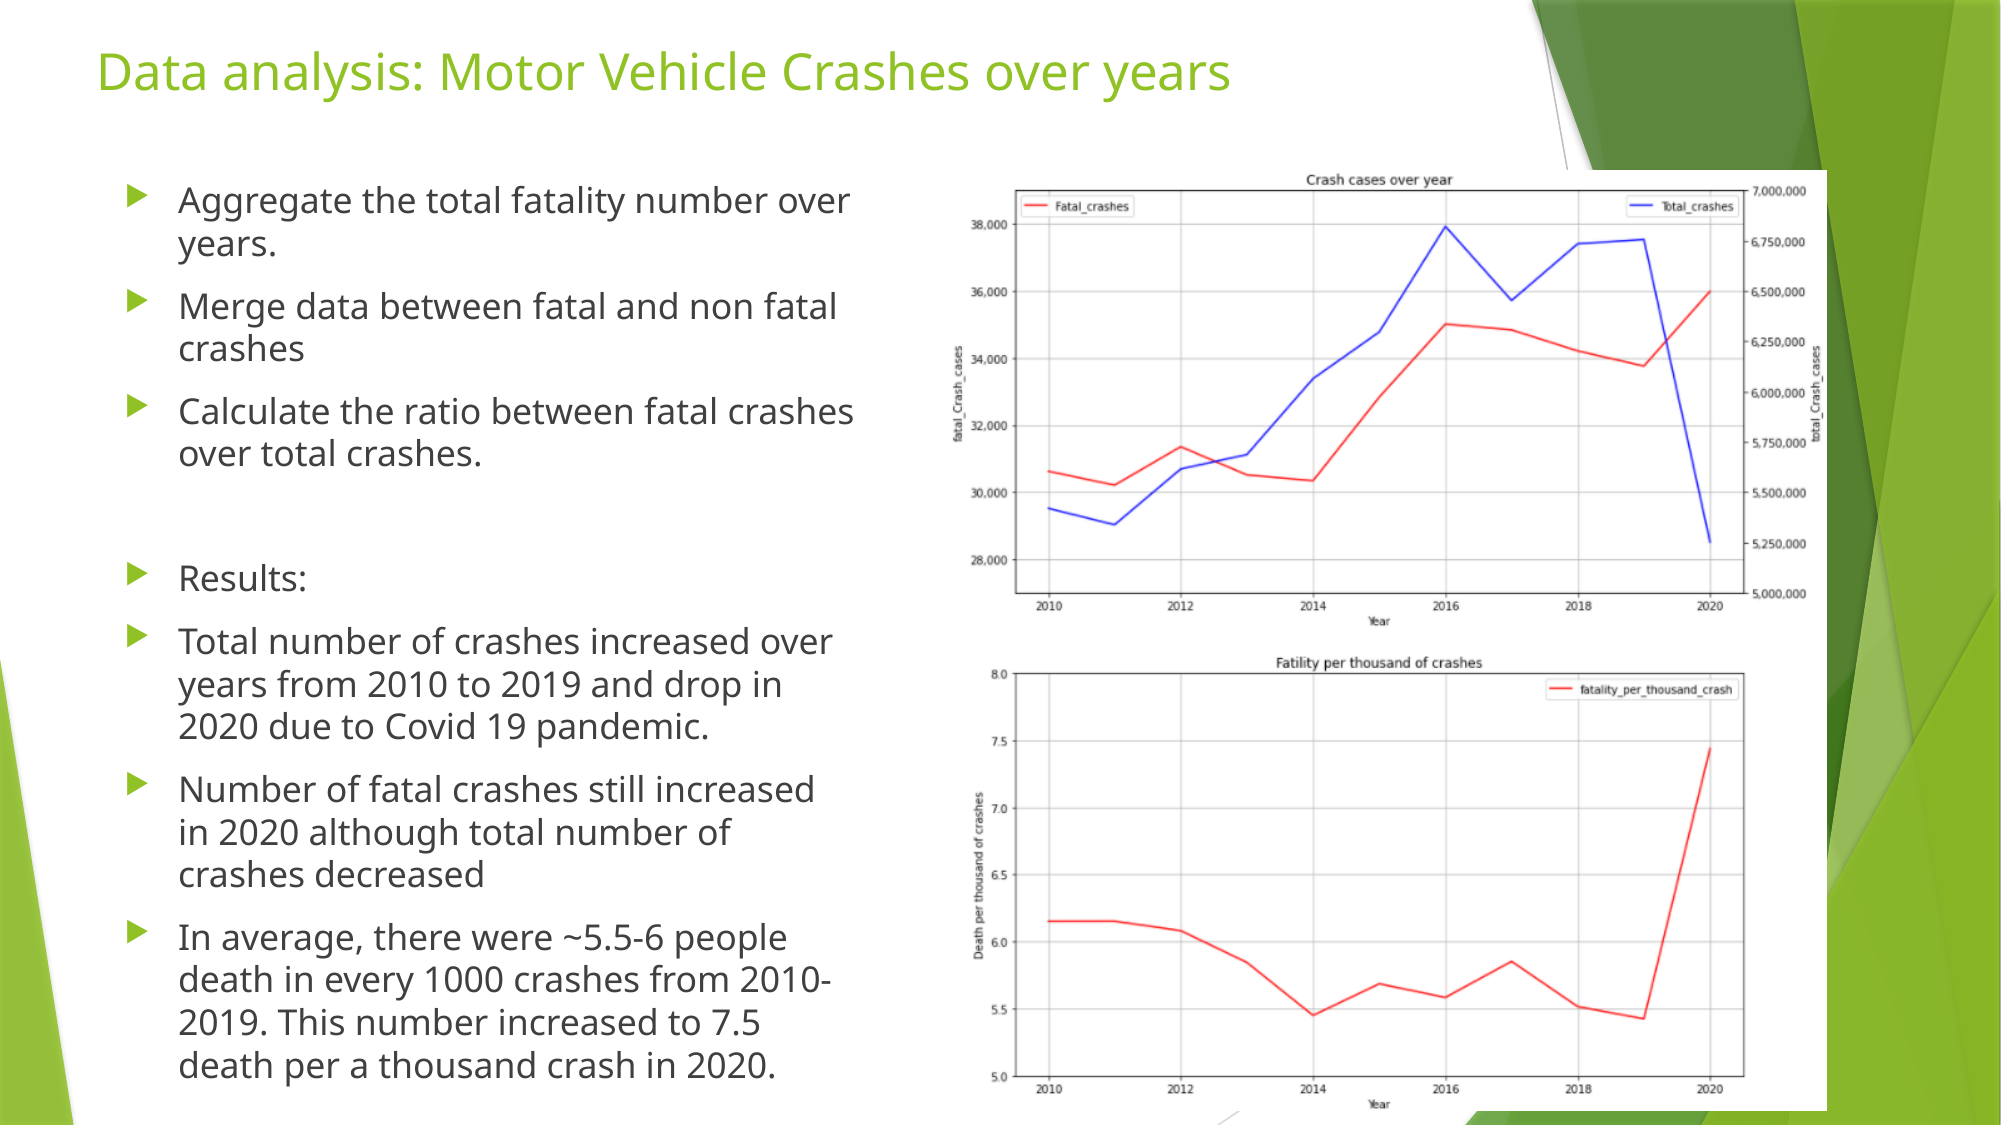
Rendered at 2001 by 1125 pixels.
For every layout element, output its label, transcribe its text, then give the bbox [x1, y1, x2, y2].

list Aggregate the total fatality number over years. Merge data between fatal and non fatal crashes Calculate the ratio between fatal crashes over total crashes. Results: Total number of crashes increased over years from 2010 to 2019 and drop in 2020 due to Covid 19 pandemic. Number of fatal crashes still increased in 2020 although total number of crashes decreased In average, there were ~5.5-6 people death in every 1000 crashes from 2010-2019. This number increased to 7.5 death per a thousand crash in 2020. [109, 170, 873, 1111]
title Data analysis: Motor Vehicle Crashes over years [81, 31, 1606, 110]
picture [946, 170, 1827, 1112]
